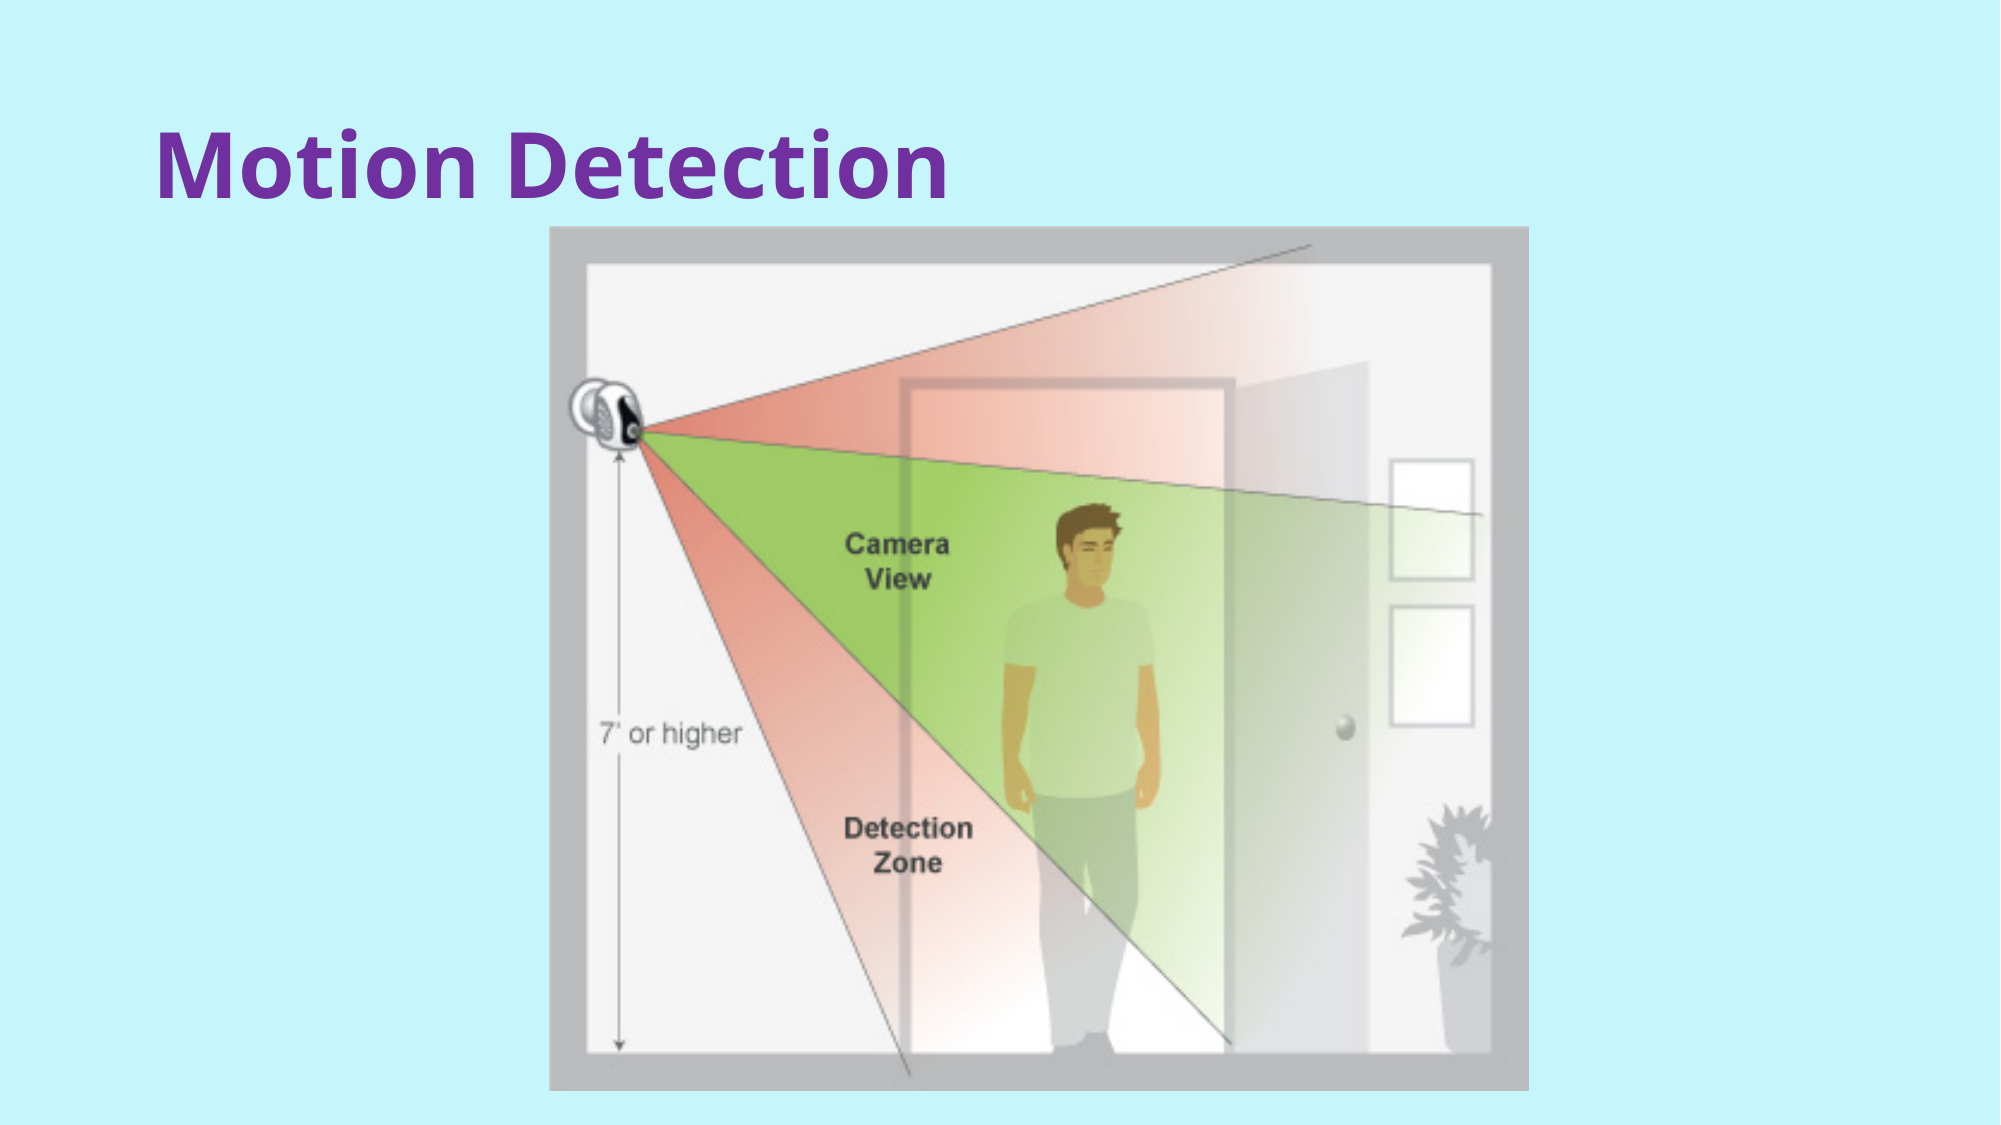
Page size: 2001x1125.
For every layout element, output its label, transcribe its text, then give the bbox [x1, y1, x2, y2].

title Motion Detection [137, 59, 1863, 278]
picture [549, 226, 1529, 1091]
